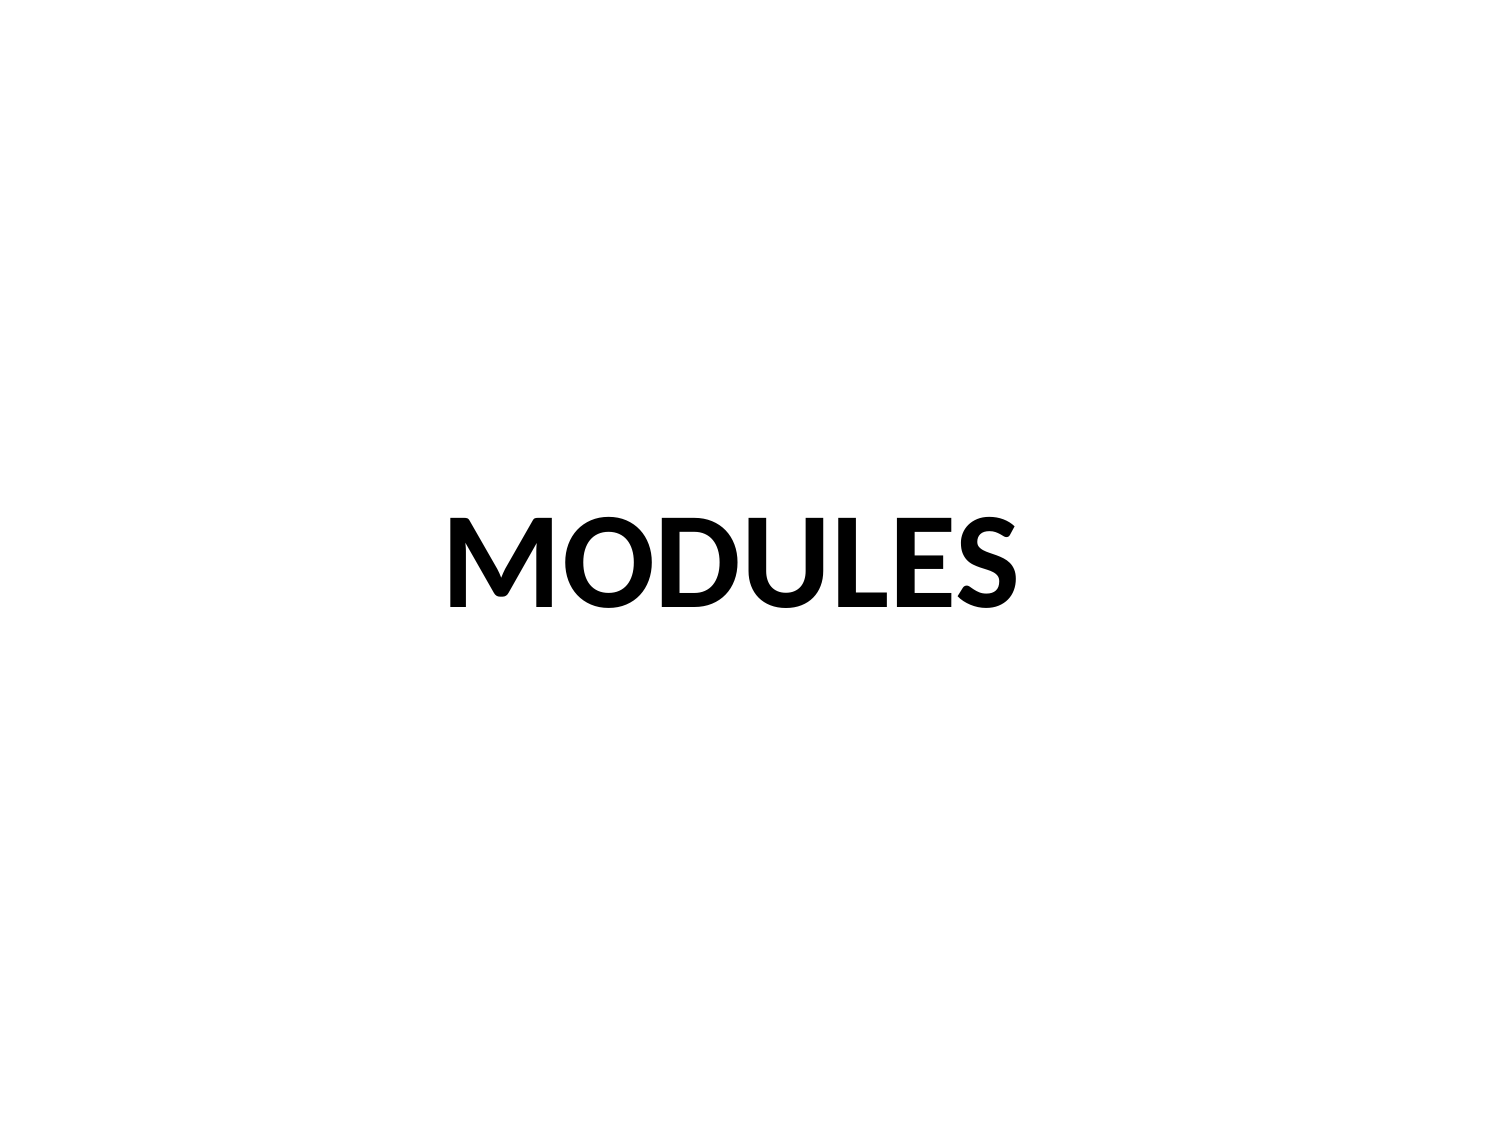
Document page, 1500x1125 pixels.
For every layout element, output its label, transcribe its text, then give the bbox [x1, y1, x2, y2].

text_box MODULES [150, 462, 1313, 643]
